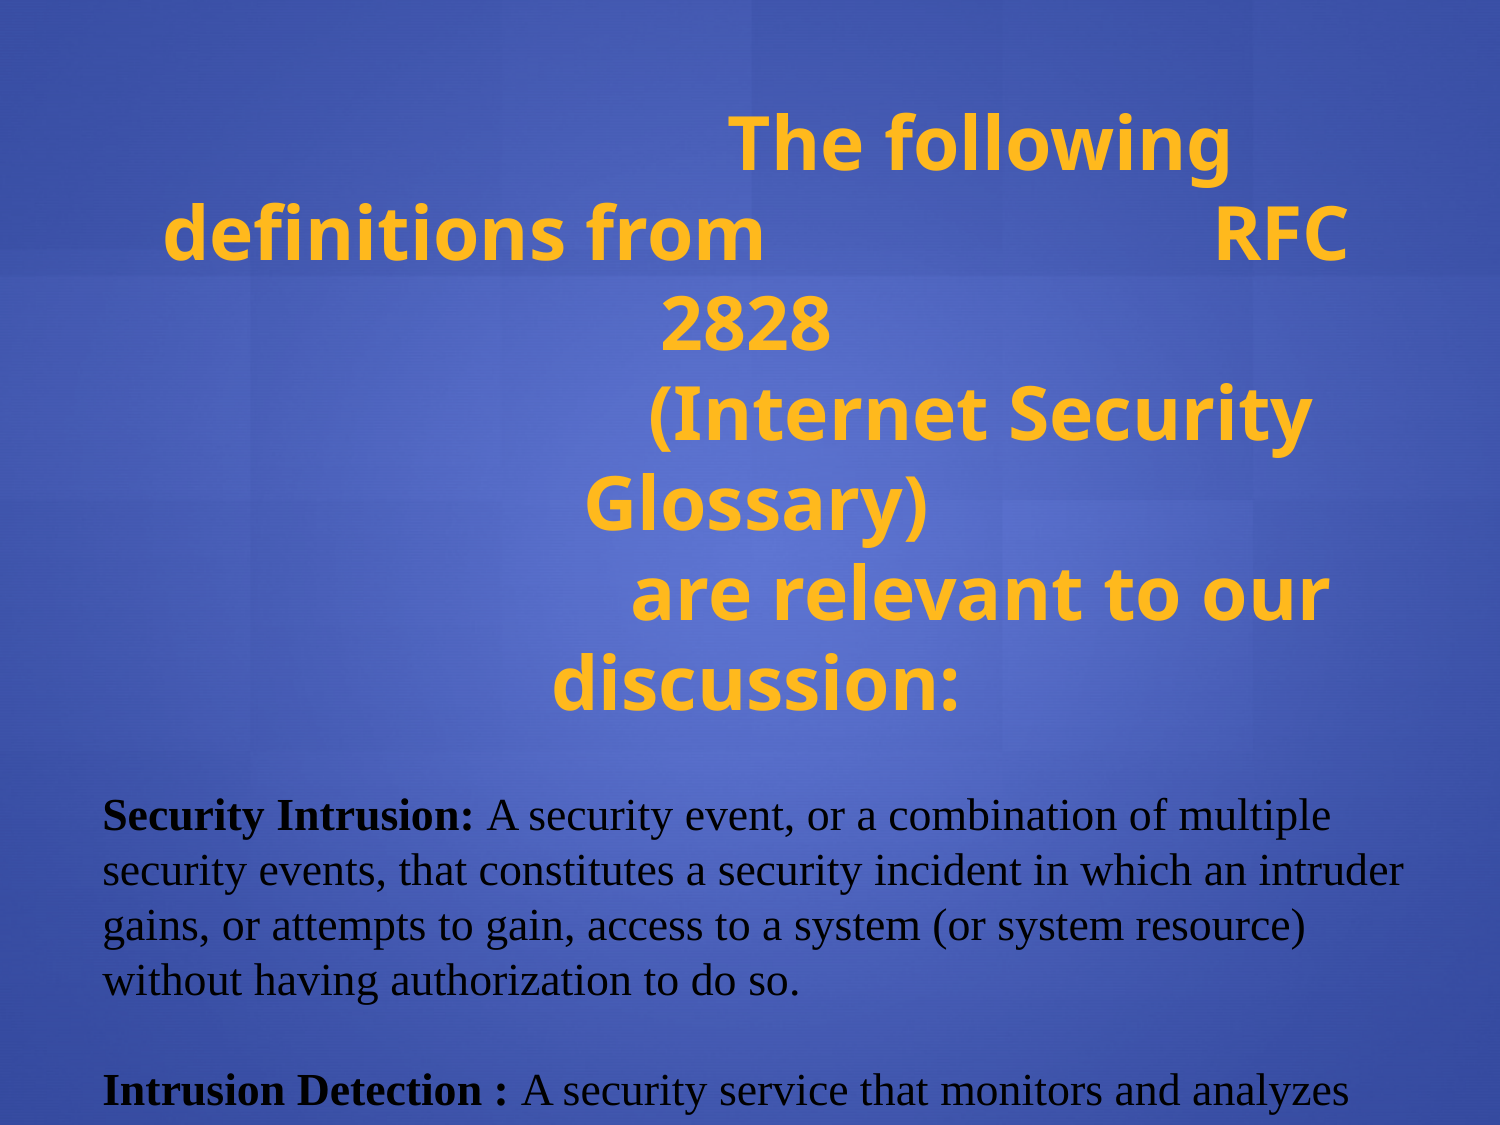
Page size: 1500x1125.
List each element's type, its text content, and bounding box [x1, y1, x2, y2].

text_box The following definitions from RFC 2828 (Internet Security Glossary) are relevant to our discussion: Security Intrusion: A security event, or a combination of multiple security events, that constitutes a security incident in which an intruder gains, or attempts to gain, access to a system (or system resource) without having authorization to do so. Intrusion Detection : A security service that monitors and analyzes system events for the purpose of finding, and providing real-time or near real-time warning of, attempts to access system resources in an unauthorized manner. [87, 87, 1425, 1125]
